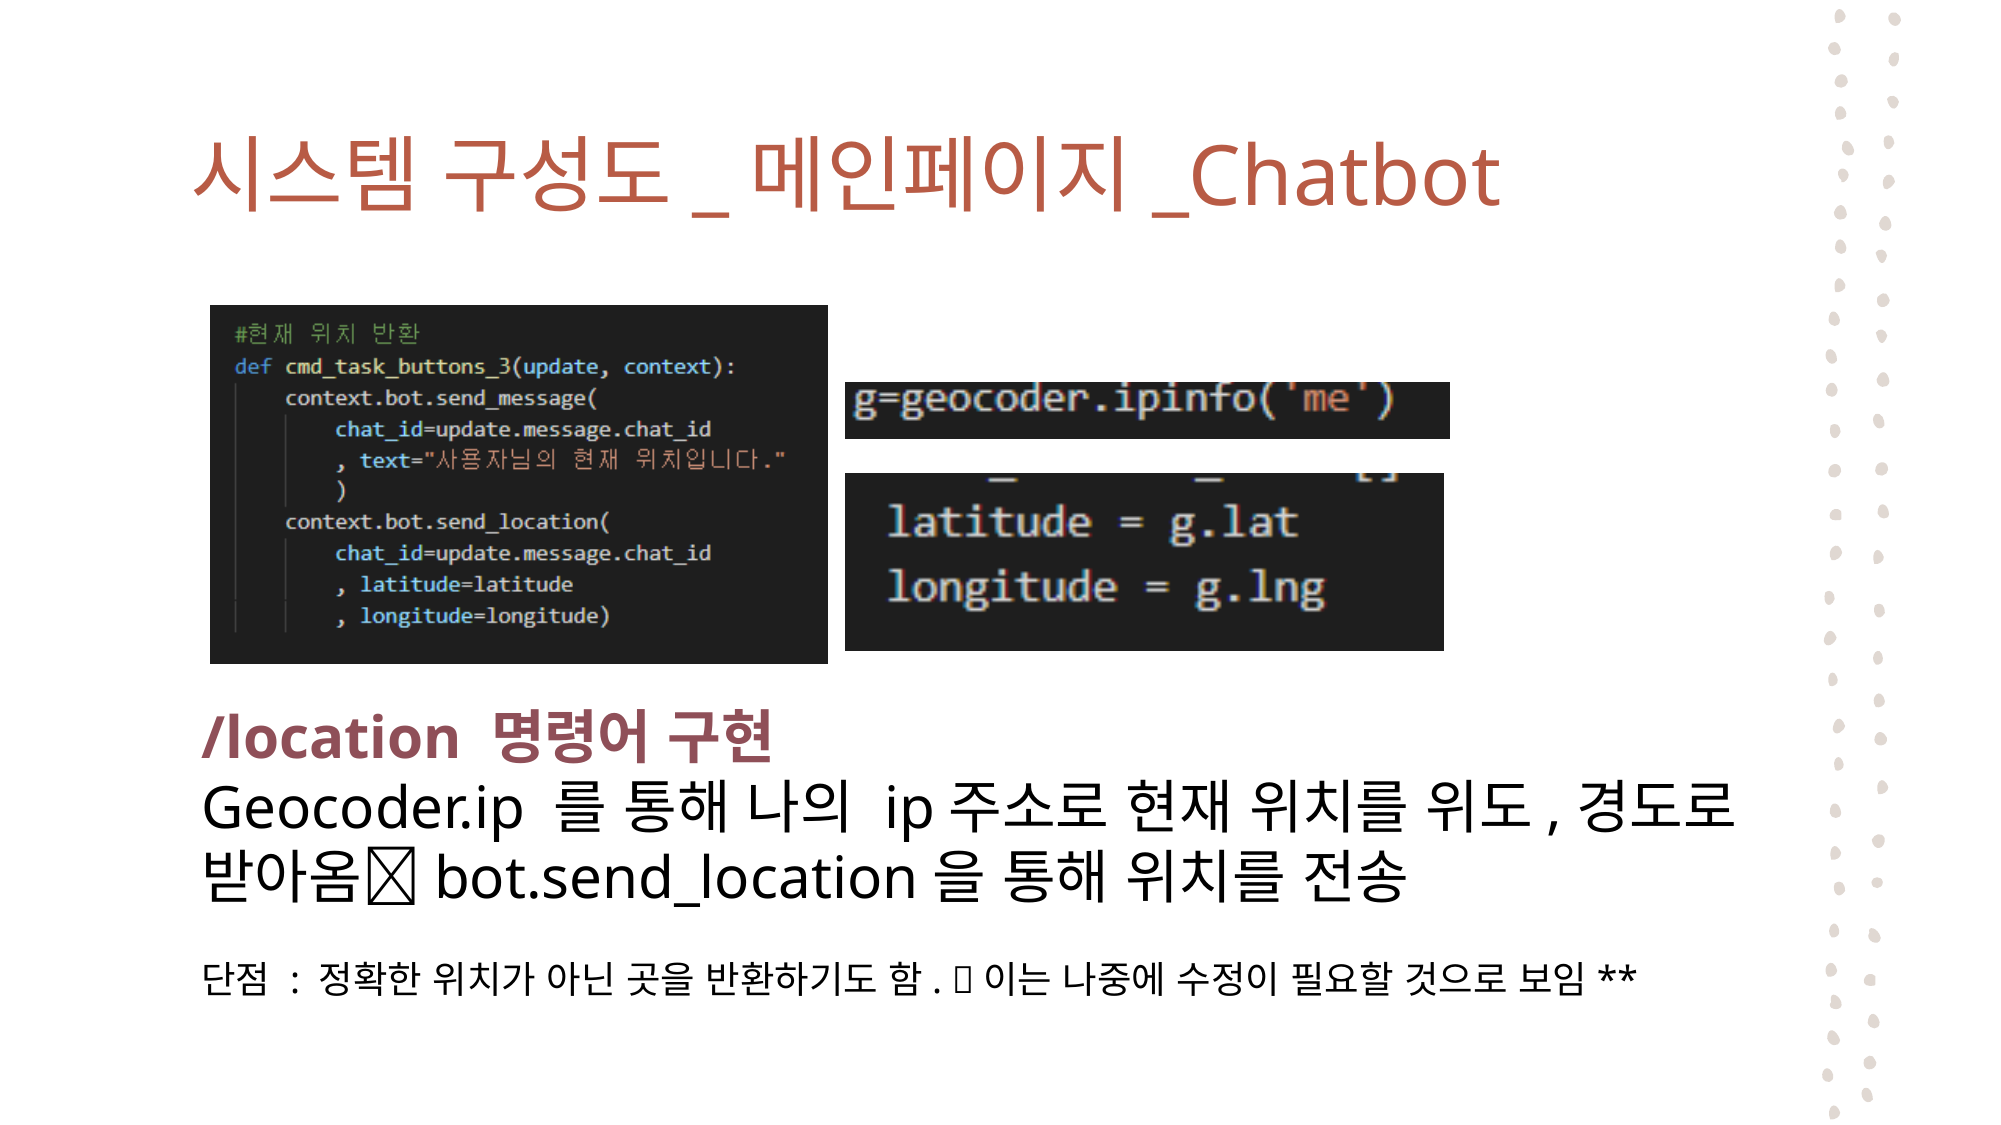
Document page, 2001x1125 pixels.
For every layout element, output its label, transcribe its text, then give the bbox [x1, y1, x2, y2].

text_box /location 명령어 구현 Geocoder.ip 를 통해 나의 ip주소로 현재 위치를 위도,경도로 받아옴bot.send_location을 통해 위치를 전송 [186, 692, 1768, 918]
picture [845, 473, 1444, 651]
picture [845, 382, 1450, 439]
picture [210, 305, 828, 664]
text_box 단점 : 정확한 위치가 아닌 곳을 반환하기도 함. 이는 나중에 수정이 필요할 것으로 보임** [186, 948, 1744, 1009]
title 시스템 구성도_메인페이지_Chatbot [175, 63, 1756, 282]
